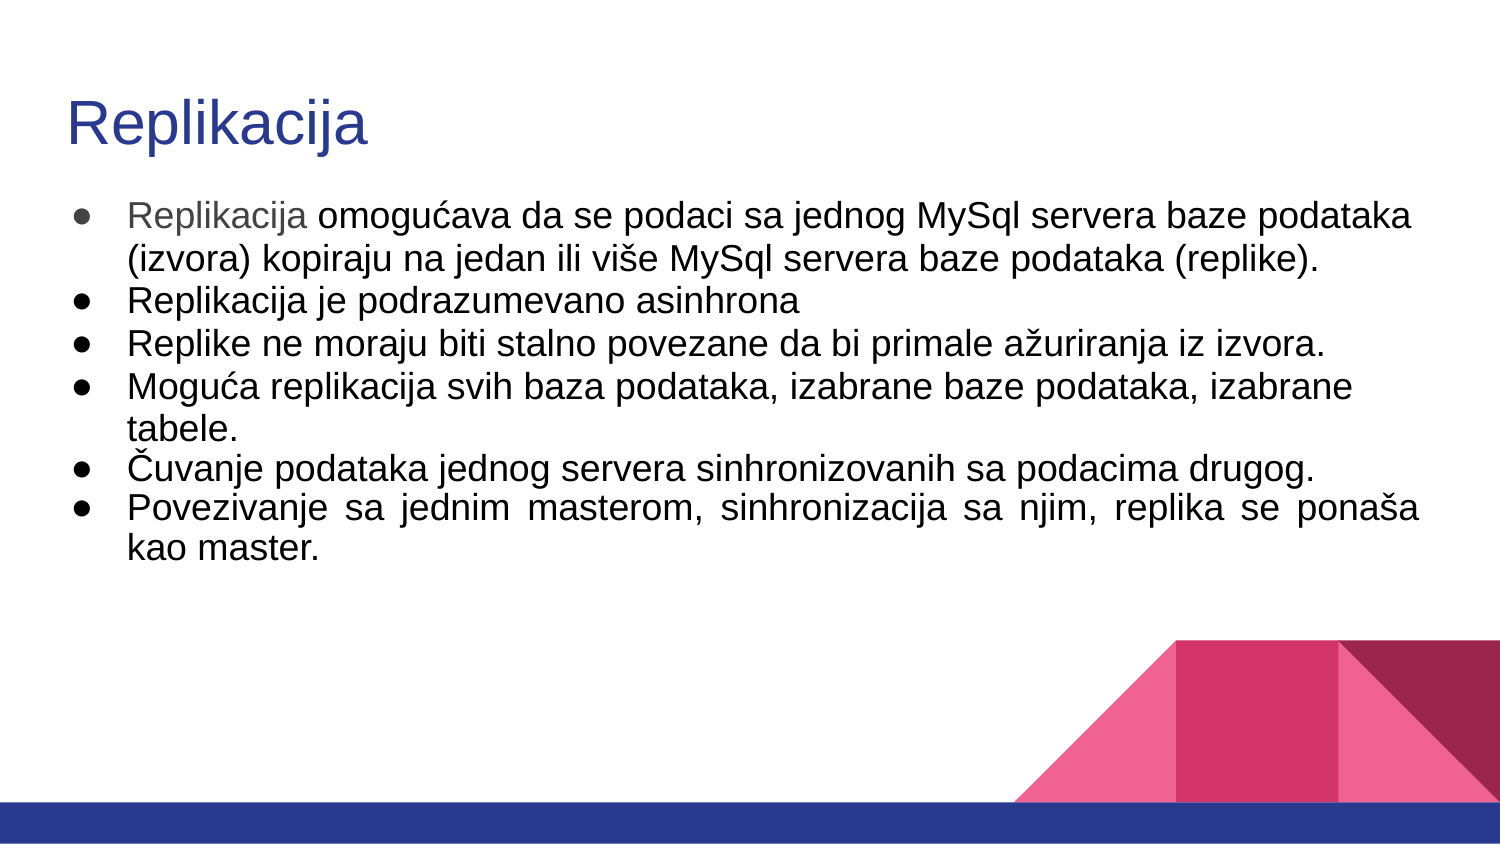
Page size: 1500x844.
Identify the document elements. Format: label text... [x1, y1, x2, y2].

list Replikacija omogućava da se podaci sa jednog MySql servera baze podataka (izvora) kopiraju na jedan ili više MySql servera baze podataka (replike). Replikacija je podrazumevano asinhrona Replike ne moraju biti stalno povezane da bi primale ažuriranja iz izvora. Moguća replikacija svih baza podataka, izabrane baze podataka, izabrane tabele. Čuvanje podataka jednog servera sinhronizovanih sa podacima drugog. Povezivanje sa jednim masterom, sinhronizacija sa njim, replika se ponaša kao master. [36, 179, 1435, 728]
title Replikacija [51, 67, 1449, 167]
